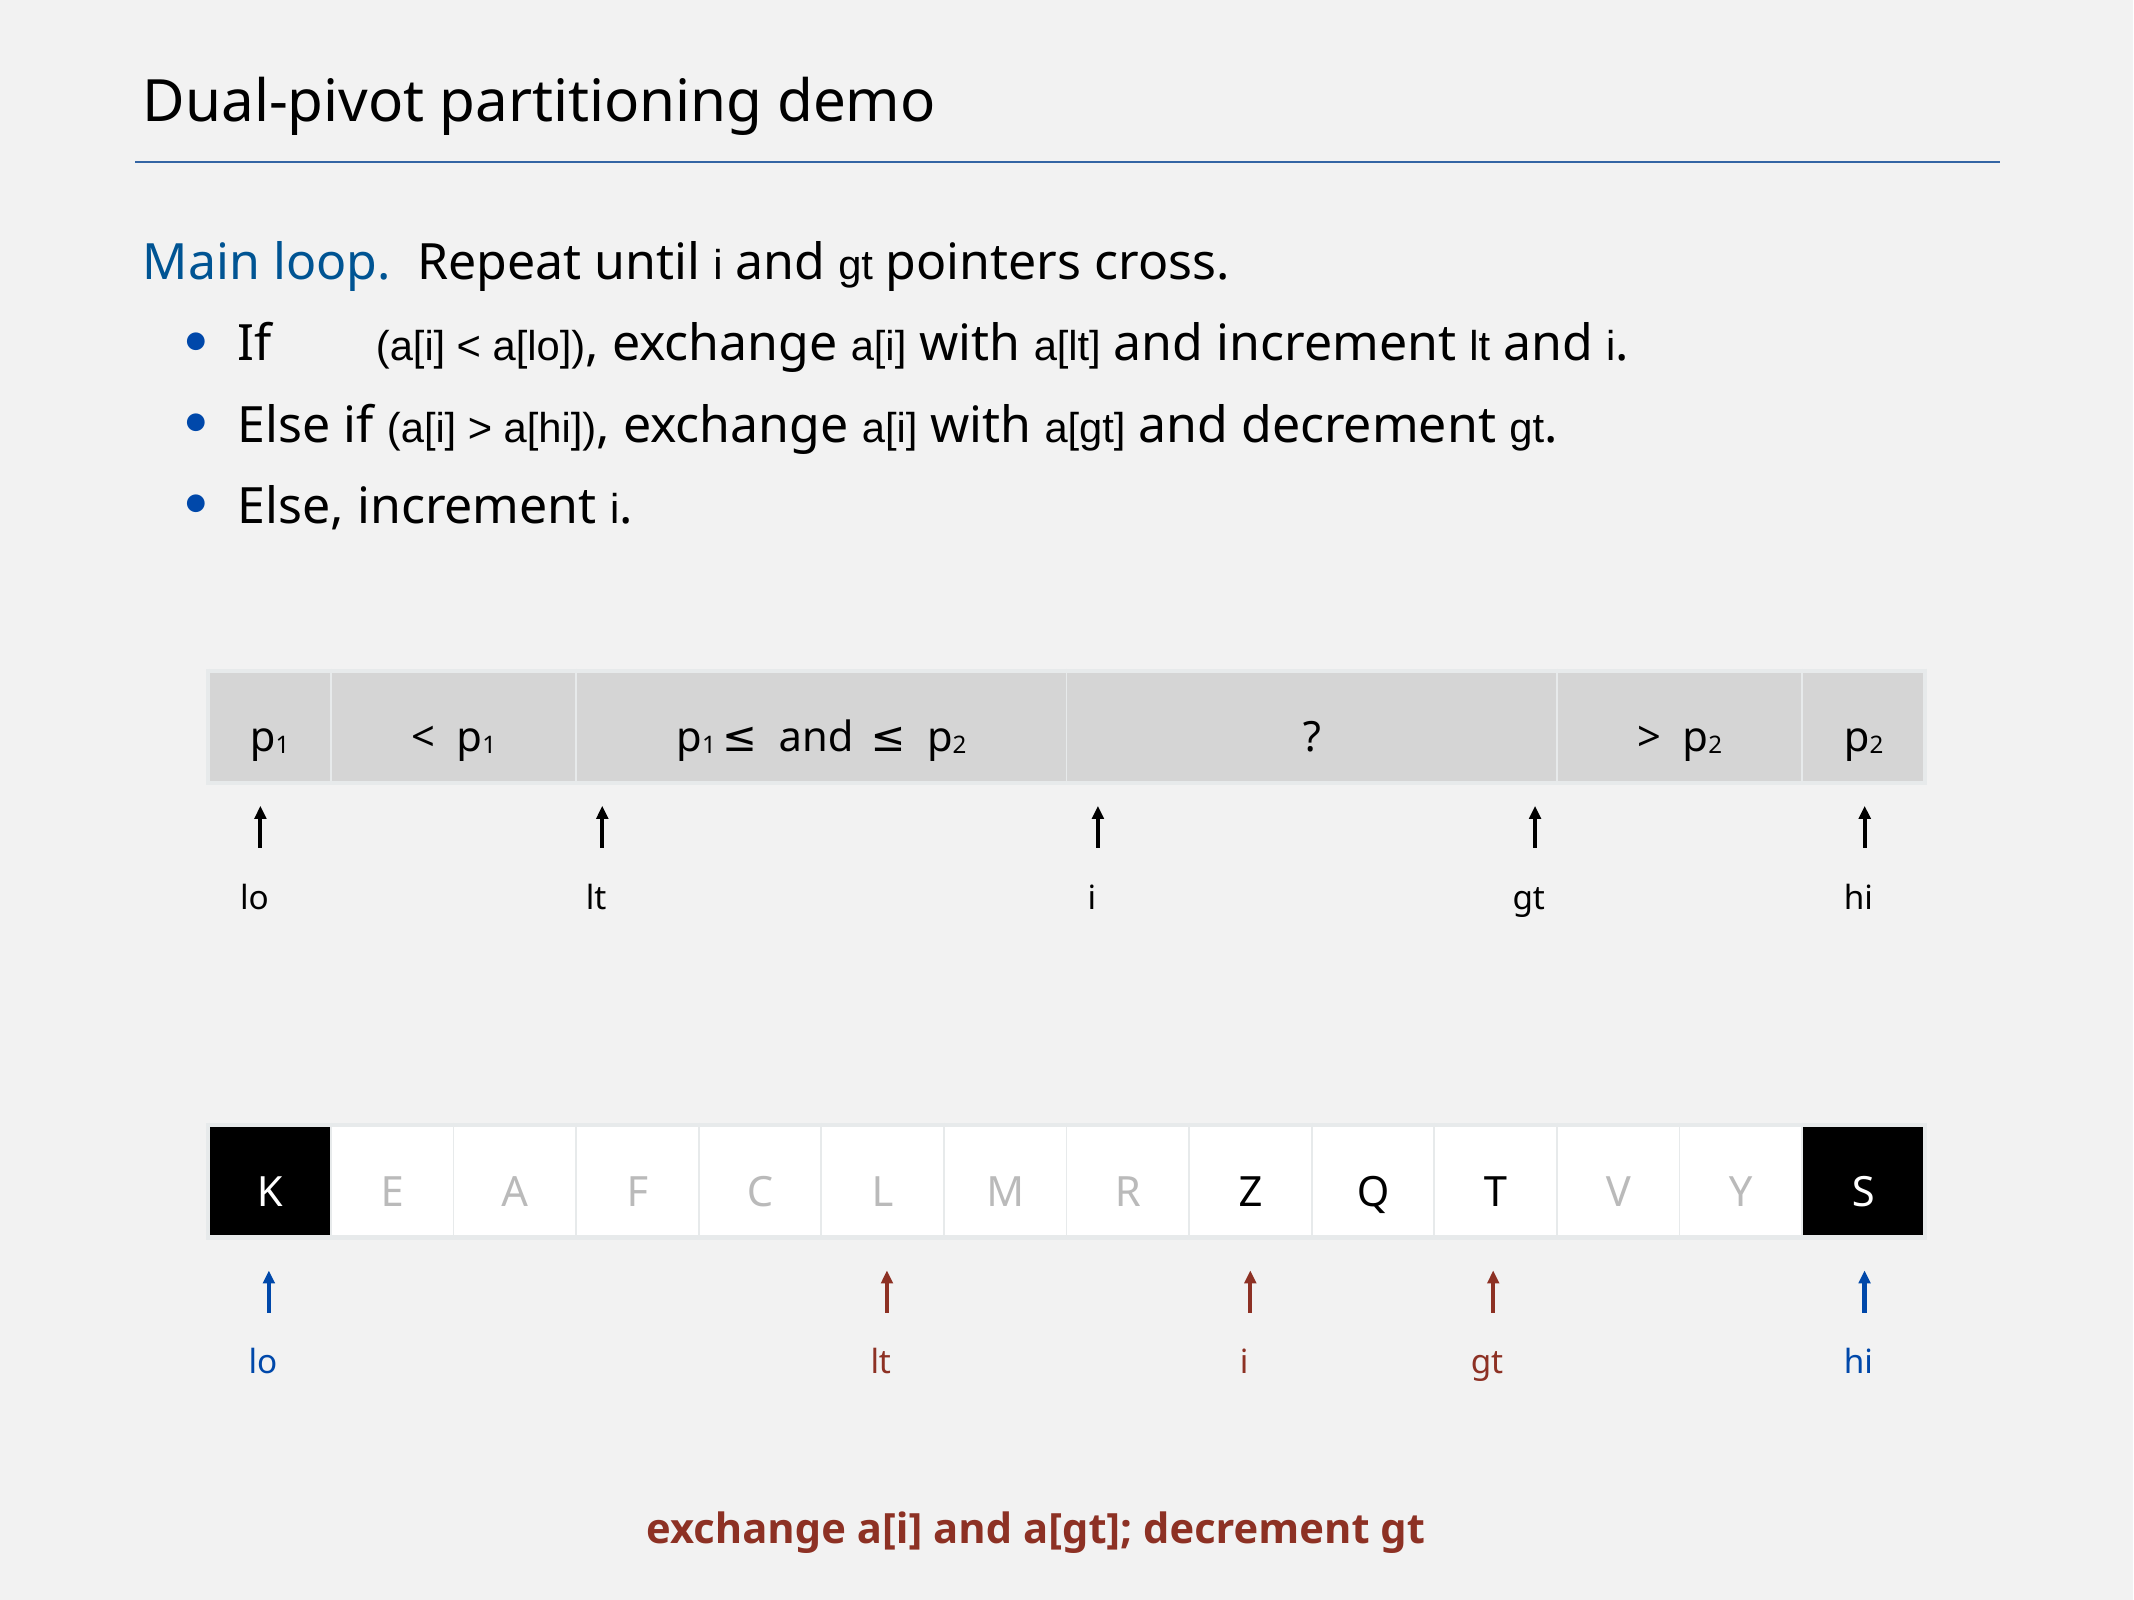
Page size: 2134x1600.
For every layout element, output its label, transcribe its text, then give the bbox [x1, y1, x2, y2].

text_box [1455, 1270, 1519, 1376]
table_header E [332, 1127, 453, 1235]
table_header Z [1190, 1127, 1311, 1235]
table_header p1 ≤ and ≤ p2 [577, 673, 1066, 781]
title Dual-pivot partitioning demo [132, 0, 2001, 134]
table_header M [945, 1127, 1066, 1235]
table_header R [1067, 1127, 1188, 1235]
table_header A [454, 1127, 575, 1235]
table_header p2 [1803, 673, 1923, 781]
table_header K [210, 1127, 330, 1235]
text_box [224, 805, 1889, 911]
table_header < p1 [332, 673, 575, 781]
table_header C [700, 1127, 820, 1235]
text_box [1828, 1270, 1888, 1376]
list Main loop. Repeat until i and gt pointers cross. If (a[i] < a[lo]), exchange a[i] with a[lt] and increment lt and i. Else if (a[i] > a[hi]), exchange a[i] with a[gt] and decrement gt. Else, increment i. [132, 207, 2001, 1543]
table_header Y [1680, 1127, 1801, 1235]
table_header p1 [210, 673, 330, 781]
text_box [1224, 1270, 1264, 1376]
table_header T [1435, 1127, 1556, 1235]
table_header V [1558, 1127, 1679, 1235]
table_header ? [1067, 673, 1556, 781]
table_header Q [1313, 1127, 1433, 1235]
table_header F [577, 1127, 698, 1235]
table_header L [822, 1127, 943, 1235]
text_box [233, 1270, 293, 1376]
text_box exchange a[i] and a[gt]; decrement gt [104, 1477, 1967, 1552]
table_header > p2 [1558, 673, 1801, 781]
table_header S [1803, 1127, 1923, 1235]
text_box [855, 1270, 907, 1376]
